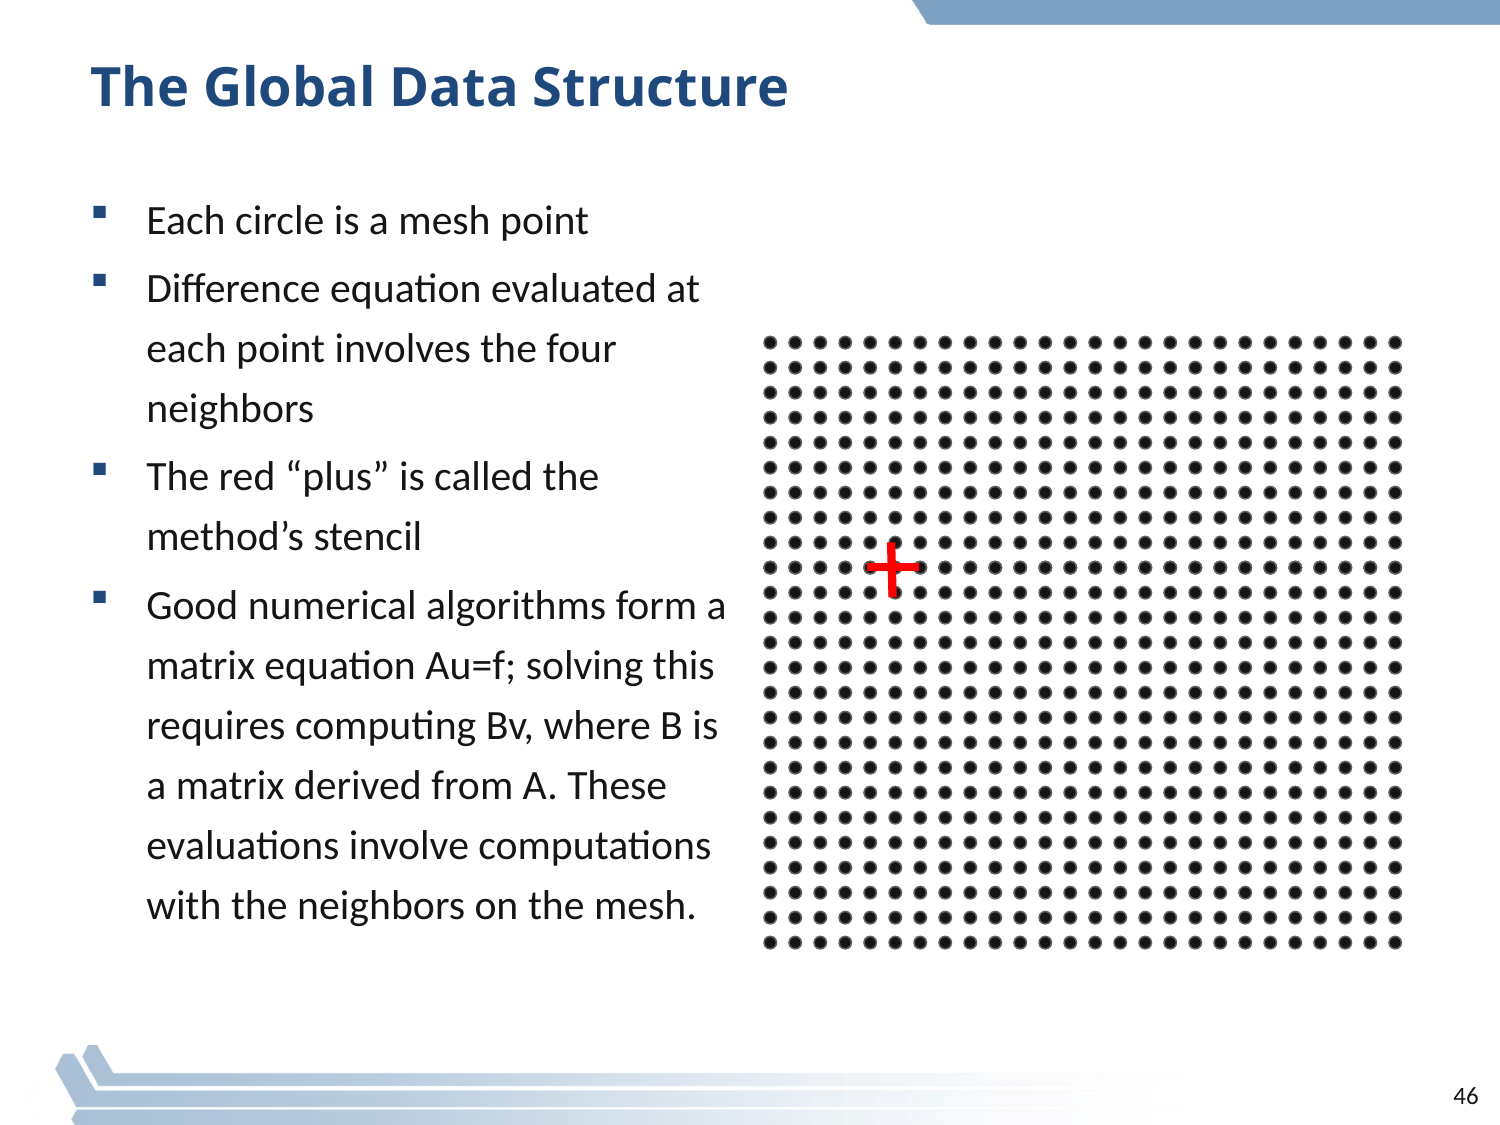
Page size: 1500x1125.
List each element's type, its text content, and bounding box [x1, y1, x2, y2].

title The Global Data Structure [74, 44, 1426, 176]
list Each circle is a mesh point Difference equation evaluated at each point involves the four neighbors The red “plus” is called the method’s stencil Good numerical algorithms form a matrix equation Au=f; solving this requires computing Bv, where B is a matrix derived from A. These evaluations involve computations with the neighbors on the mesh. [74, 174, 752, 988]
picture [0, 0, 1500, 26]
slide_number 46 [1331, 1074, 1494, 1115]
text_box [866, 542, 919, 598]
picture [0, 1037, 1500, 1125]
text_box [763, 336, 1402, 950]
